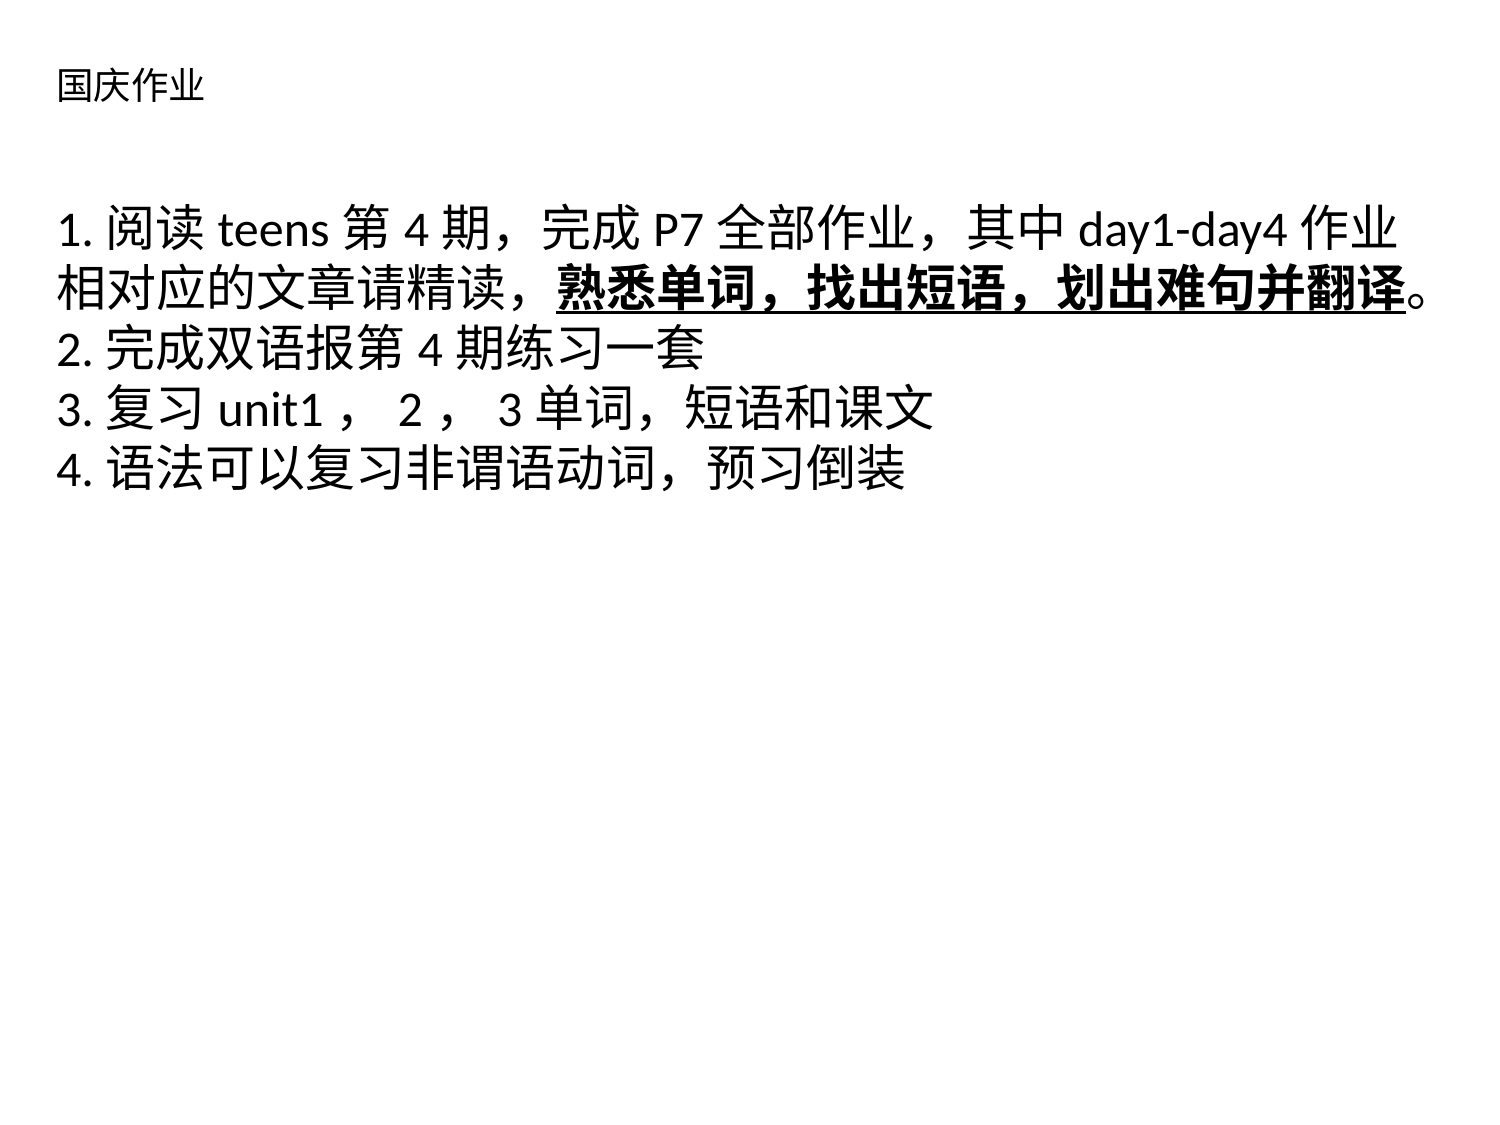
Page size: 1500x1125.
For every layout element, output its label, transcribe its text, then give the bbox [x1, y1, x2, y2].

text_box 国庆作业 1.阅读teens第4期，完成P7全部作业，其中day1-day4作业相对应的文章请精读，熟悉单词，找出短语，划出难句并翻译。 2.完成双语报第4期练习一套 3.复习unit1，2，3单词，短语和课文 4.语法可以复习非谓语动词，预习倒装 [41, 54, 1459, 505]
